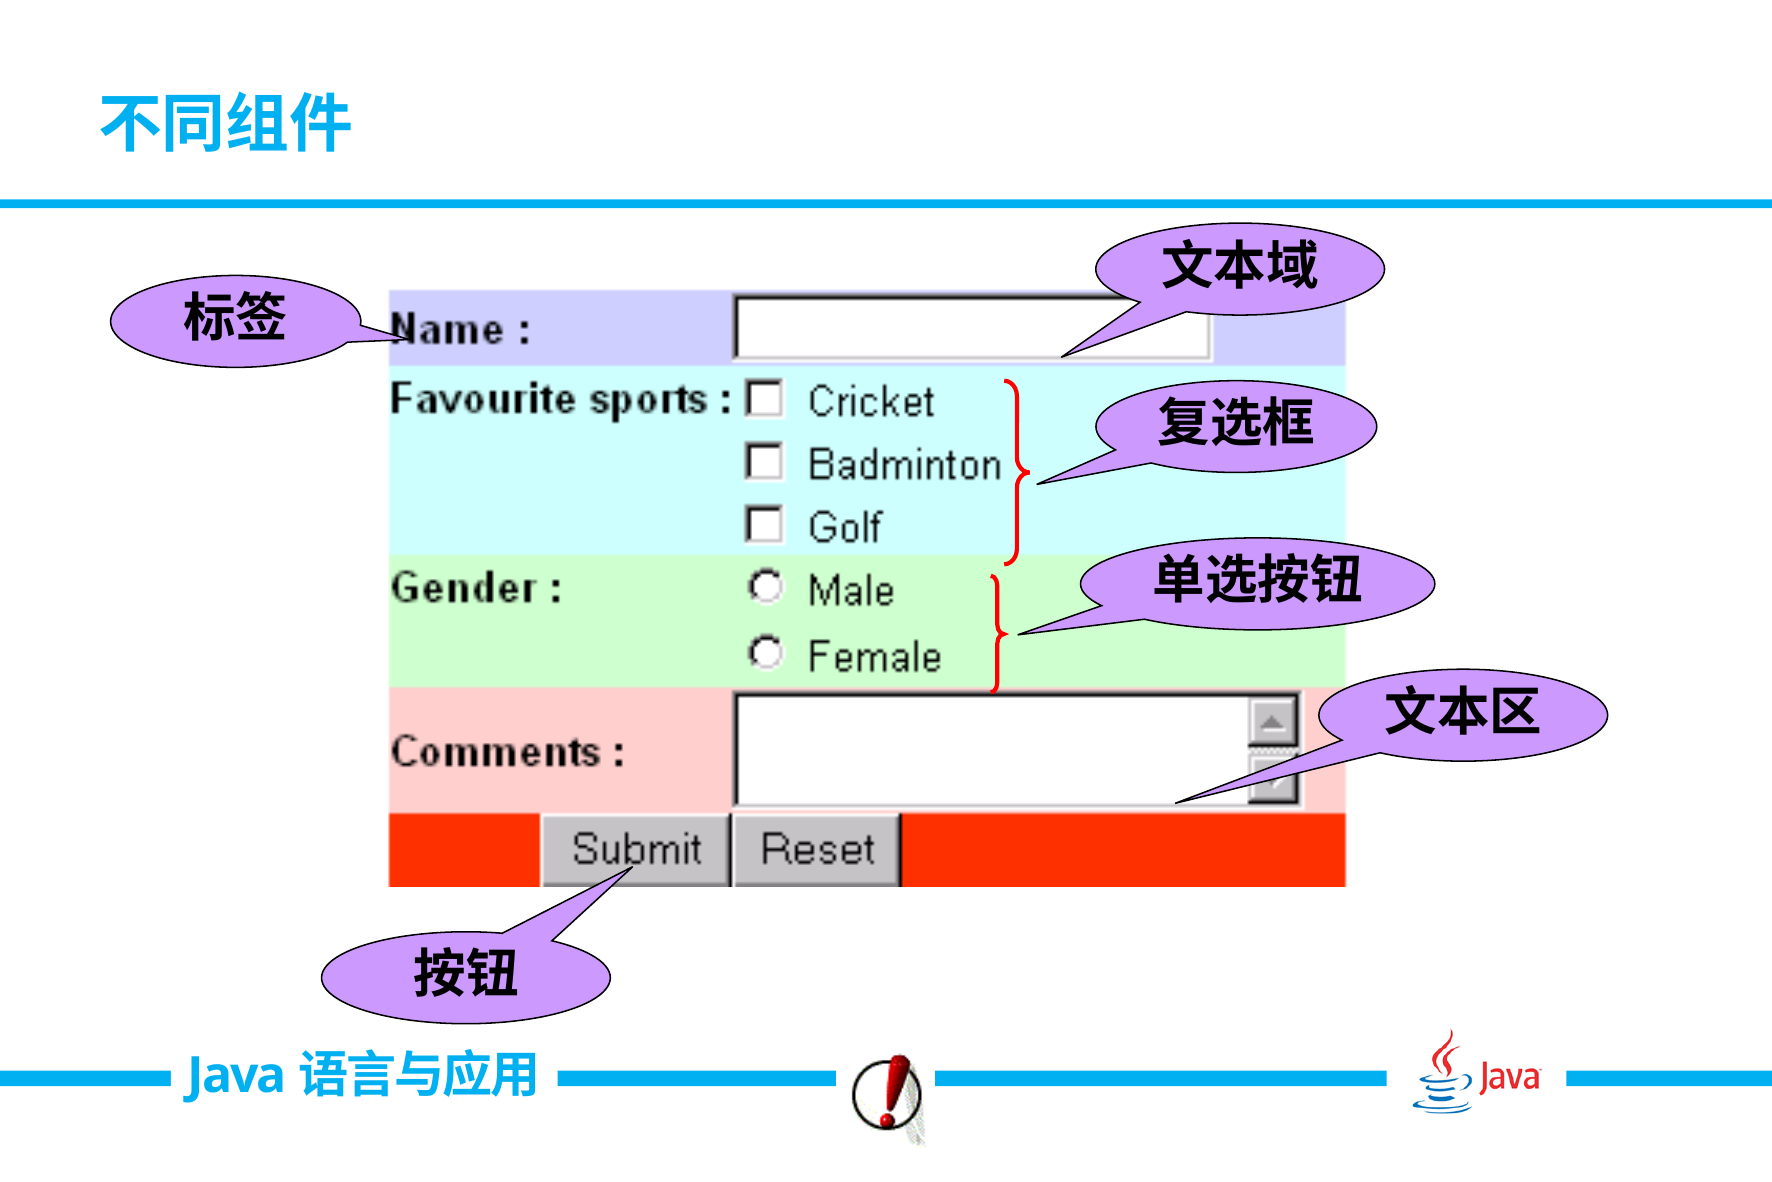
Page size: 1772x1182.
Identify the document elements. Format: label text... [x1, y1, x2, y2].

picture [386, 288, 1354, 887]
title 不同组件 [80, 73, 1677, 168]
picture [1386, 1019, 1567, 1117]
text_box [1003, 380, 1377, 536]
picture [836, 1049, 936, 1147]
text_box 标签 [110, 275, 381, 368]
text_box 文本域 [1095, 223, 1385, 296]
text_box 按钮 [321, 896, 611, 1024]
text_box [990, 537, 1436, 693]
text_box 文本区 [1359, 669, 1608, 762]
